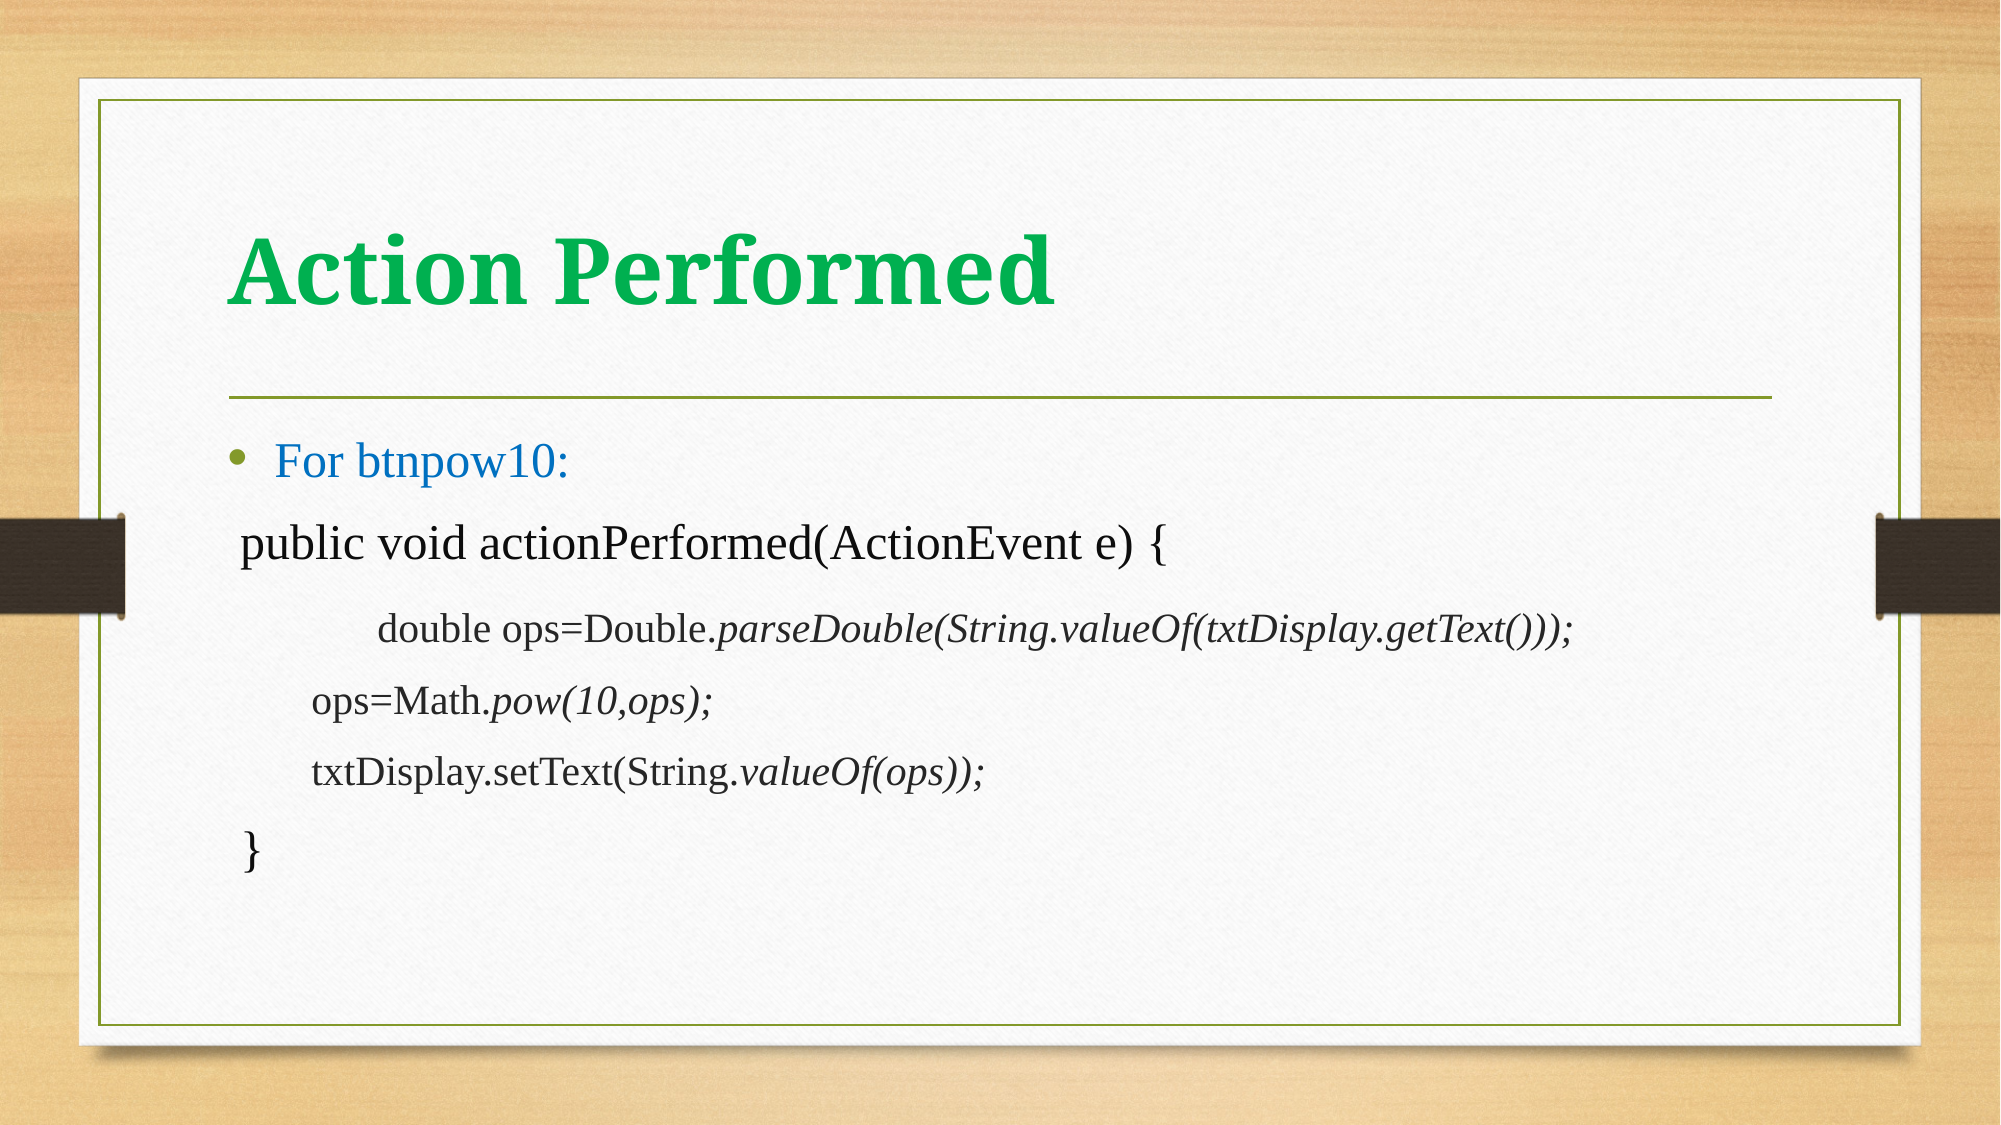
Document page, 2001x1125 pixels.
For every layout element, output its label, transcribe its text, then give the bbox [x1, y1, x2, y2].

picture [0, 0, 2001, 1125]
title Action Performed [212, 161, 1788, 375]
list For btnpow10: public void actionPerformed(ActionEvent e) { double ops=Double.parseDouble(String.valueOf(txtDisplay.getText())); ops=Math.pow(10,ops); txtDisplay.setText(String.valueOf(ops)); } [212, 419, 1788, 964]
